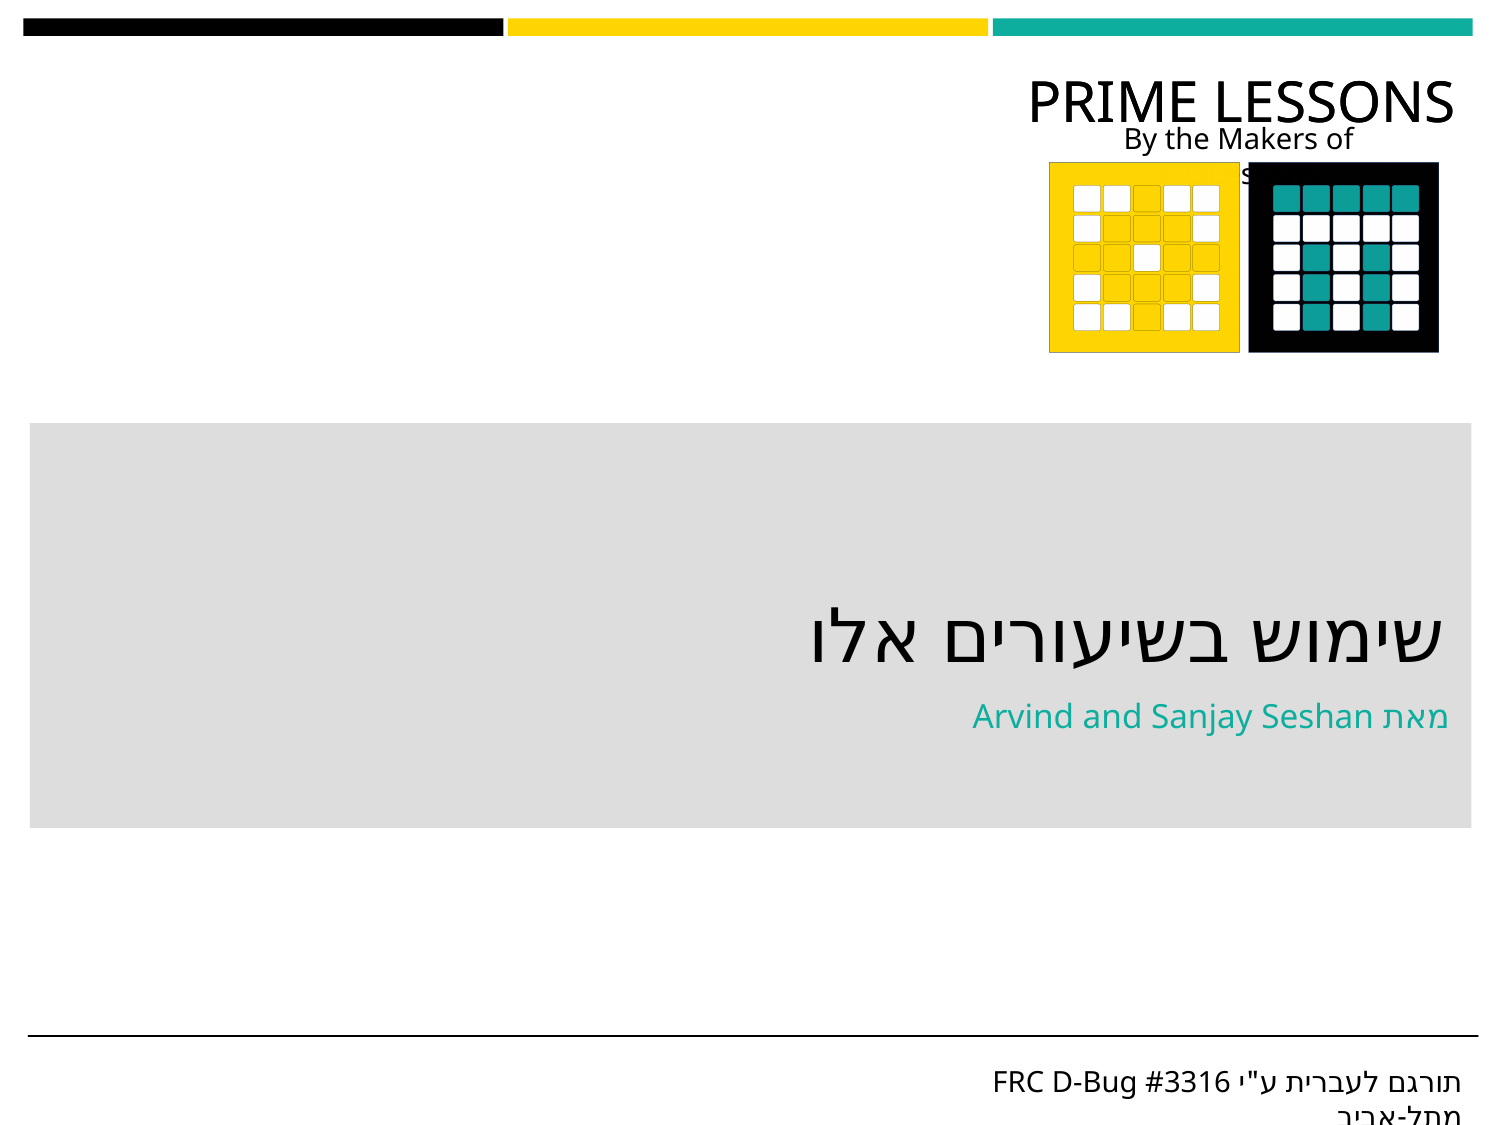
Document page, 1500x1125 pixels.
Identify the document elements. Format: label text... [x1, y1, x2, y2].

picture [1049, 162, 1240, 353]
picture [1248, 162, 1439, 353]
text_box מאת Arvind and Sanjay Seshan [522, 687, 1465, 785]
title שימוש בשיעורים אלו [51, 438, 1461, 686]
